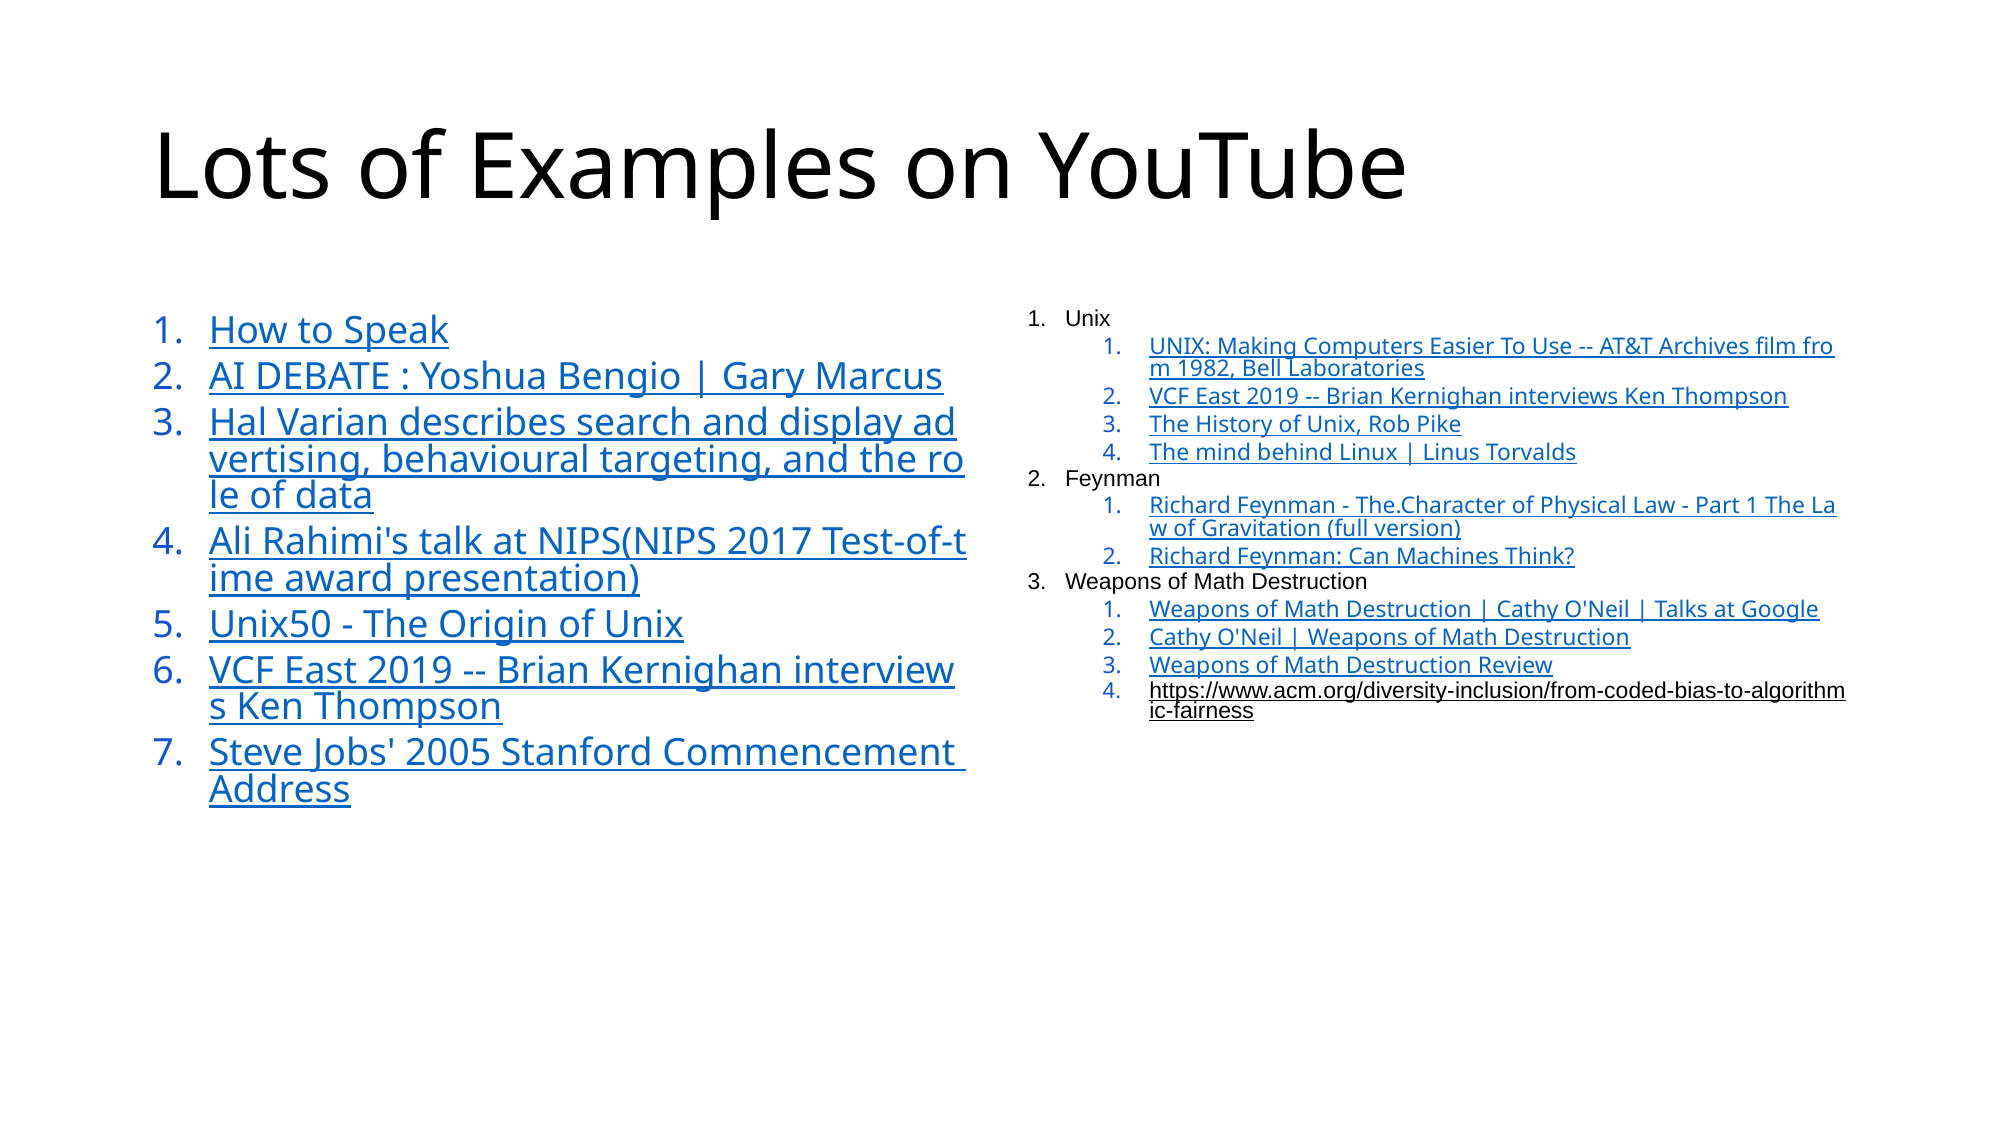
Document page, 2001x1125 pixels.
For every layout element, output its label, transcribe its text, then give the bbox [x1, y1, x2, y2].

list How to Speak AI DEBATE : Yoshua Bengio | Gary Marcus Hal Varian describes search and display advertising, behavioural targeting, and the role of data Ali Rahimi's talk at NIPS(NIPS 2017 Test-of-time award presentation) Unix50 - The Origin of Unix VCF East 2019 -- Brian Kernighan interviews Ken Thompson Steve Jobs' 2005 Stanford Commencement Address [137, 299, 988, 1014]
list Unix UNIX: Making Computers Easier To Use -- AT&T Archives film from 1982, Bell Laboratories VCF East 2019 -- Brian Kernighan interviews Ken Thompson The History of Unix, Rob Pike The mind behind Linux | Linus Torvalds Feynman Richard Feynman - The.Character of Physical Law - Part 1 The Law of Gravitation (full version) Richard Feynman: Can Machines Think? Weapons of Math Destruction Weapons of Math Destruction | Cathy O'Neil | Talks at Google Cathy O'Neil | Weapons of Math Destruction Weapons of Math Destruction Review https://www.acm.org/diversity-inclusion/from-coded-bias-to-algorithmic-fairness [1012, 299, 1863, 1014]
title Lots of Examples on YouTube [137, 59, 1863, 278]
